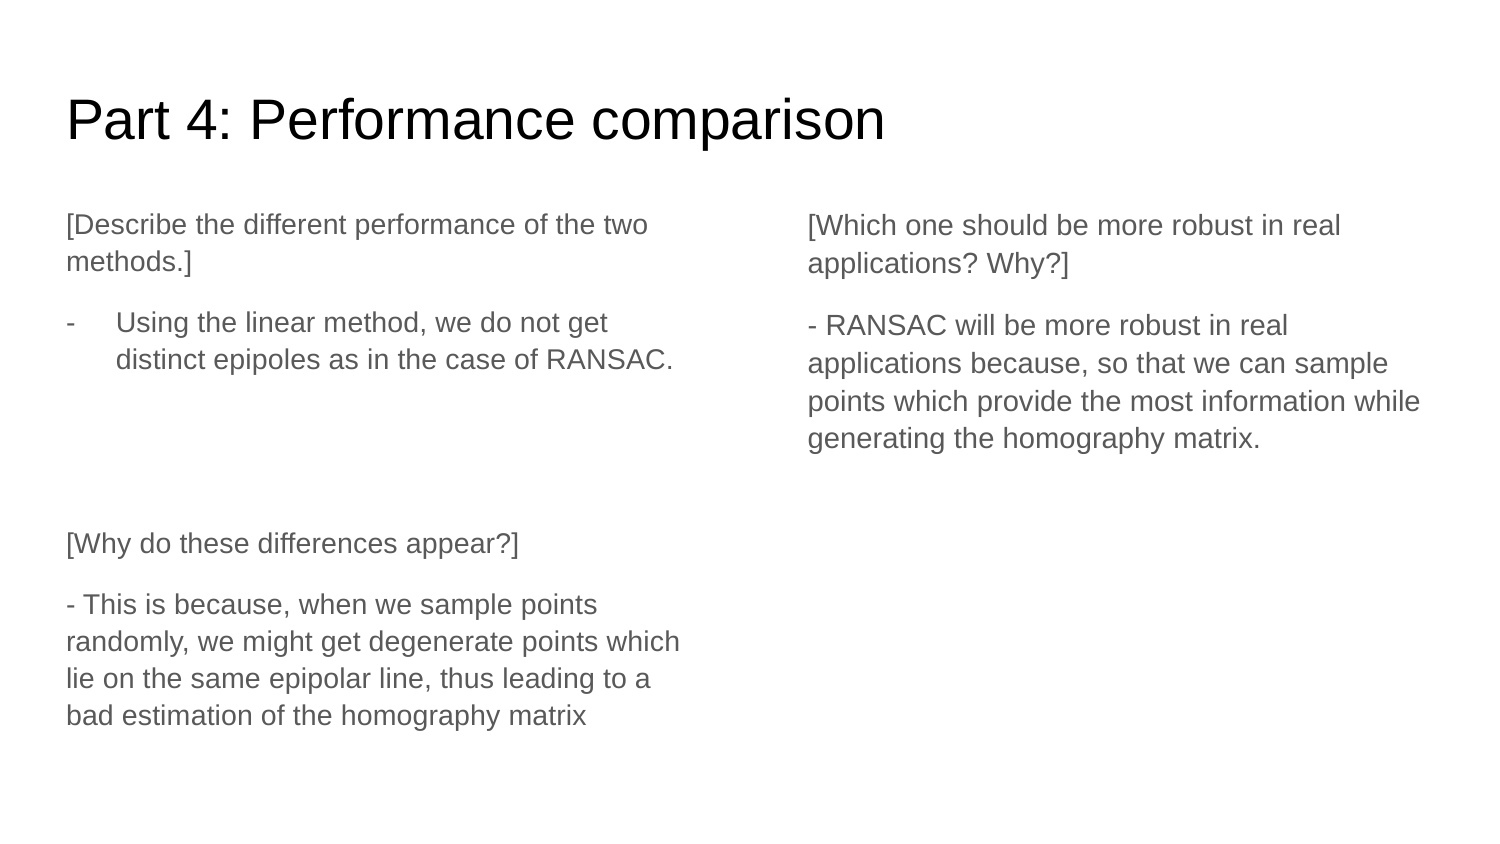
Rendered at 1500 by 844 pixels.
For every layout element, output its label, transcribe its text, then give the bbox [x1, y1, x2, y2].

title Part 4: Performance comparison [51, 72, 1449, 167]
list [Which one should be more robust in real applications? Why?] - RANSAC will be more robust in real applications because, so that we can sample points which provide the most information while generating the homography matrix. [792, 189, 1449, 750]
list [Describe the different performance of the two methods.] Using the linear method, we do not get distinct epipoles as in the case of RANSAC. [Why do these differences appear?] - This is because, when we sample points randomly, we might get degenerate points which lie on the same epipolar line, thus leading to a bad estimation of the homography matrix [51, 189, 708, 750]
